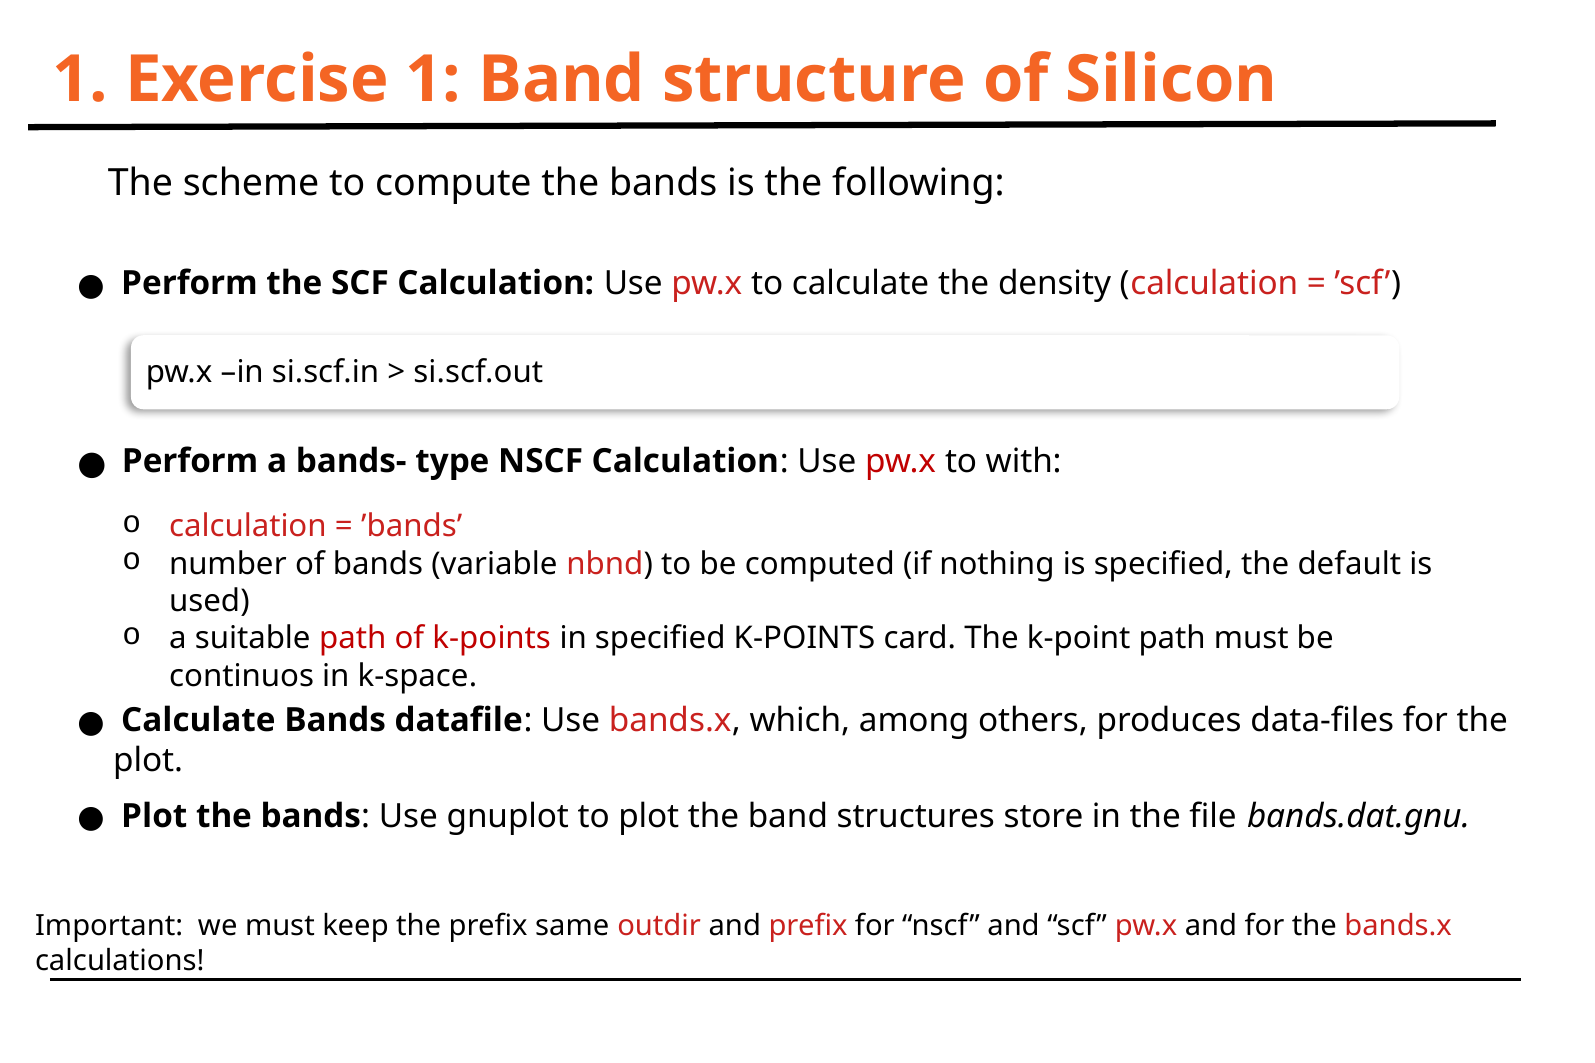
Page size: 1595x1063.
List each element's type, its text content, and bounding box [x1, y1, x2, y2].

text_box pw.x –in si.scf.in > si.scf.out [130, 344, 1400, 397]
text_box Perform the SCF Calculation: Use pw.x to calculate the density (calculation = ’scf’) [62, 254, 1532, 330]
text_box Plot the bands: Use gnuplot to plot the band structures store in the file bands.dat.gnu. [62, 786, 1532, 862]
text_box The scheme to compute the bands is the following: [93, 150, 1563, 227]
text_box Perform a bands- type NSCF Calculation: Use pw.x to with: [62, 431, 1456, 665]
text_box Calculate Bands datafile: Use bands.x, which, among others, produces data-files for the plot. [62, 691, 1532, 767]
text_box Important: we must keep the prefix same outdir and prefix for “nscf” and “scf” pw.x and for the bands.x calculations! [20, 899, 1575, 984]
text_box [128, 333, 1402, 412]
text_box calculation = ’bands’ number of bands (variable nbnd) to be computed (if nothing is specified, the default is used) a suitable path of k-points in specified K-POINTS card. The k-point path must be continuos in k-space. [107, 498, 1501, 732]
title 1. Exercise 1: Band structure of Silicon [35, 19, 1357, 151]
